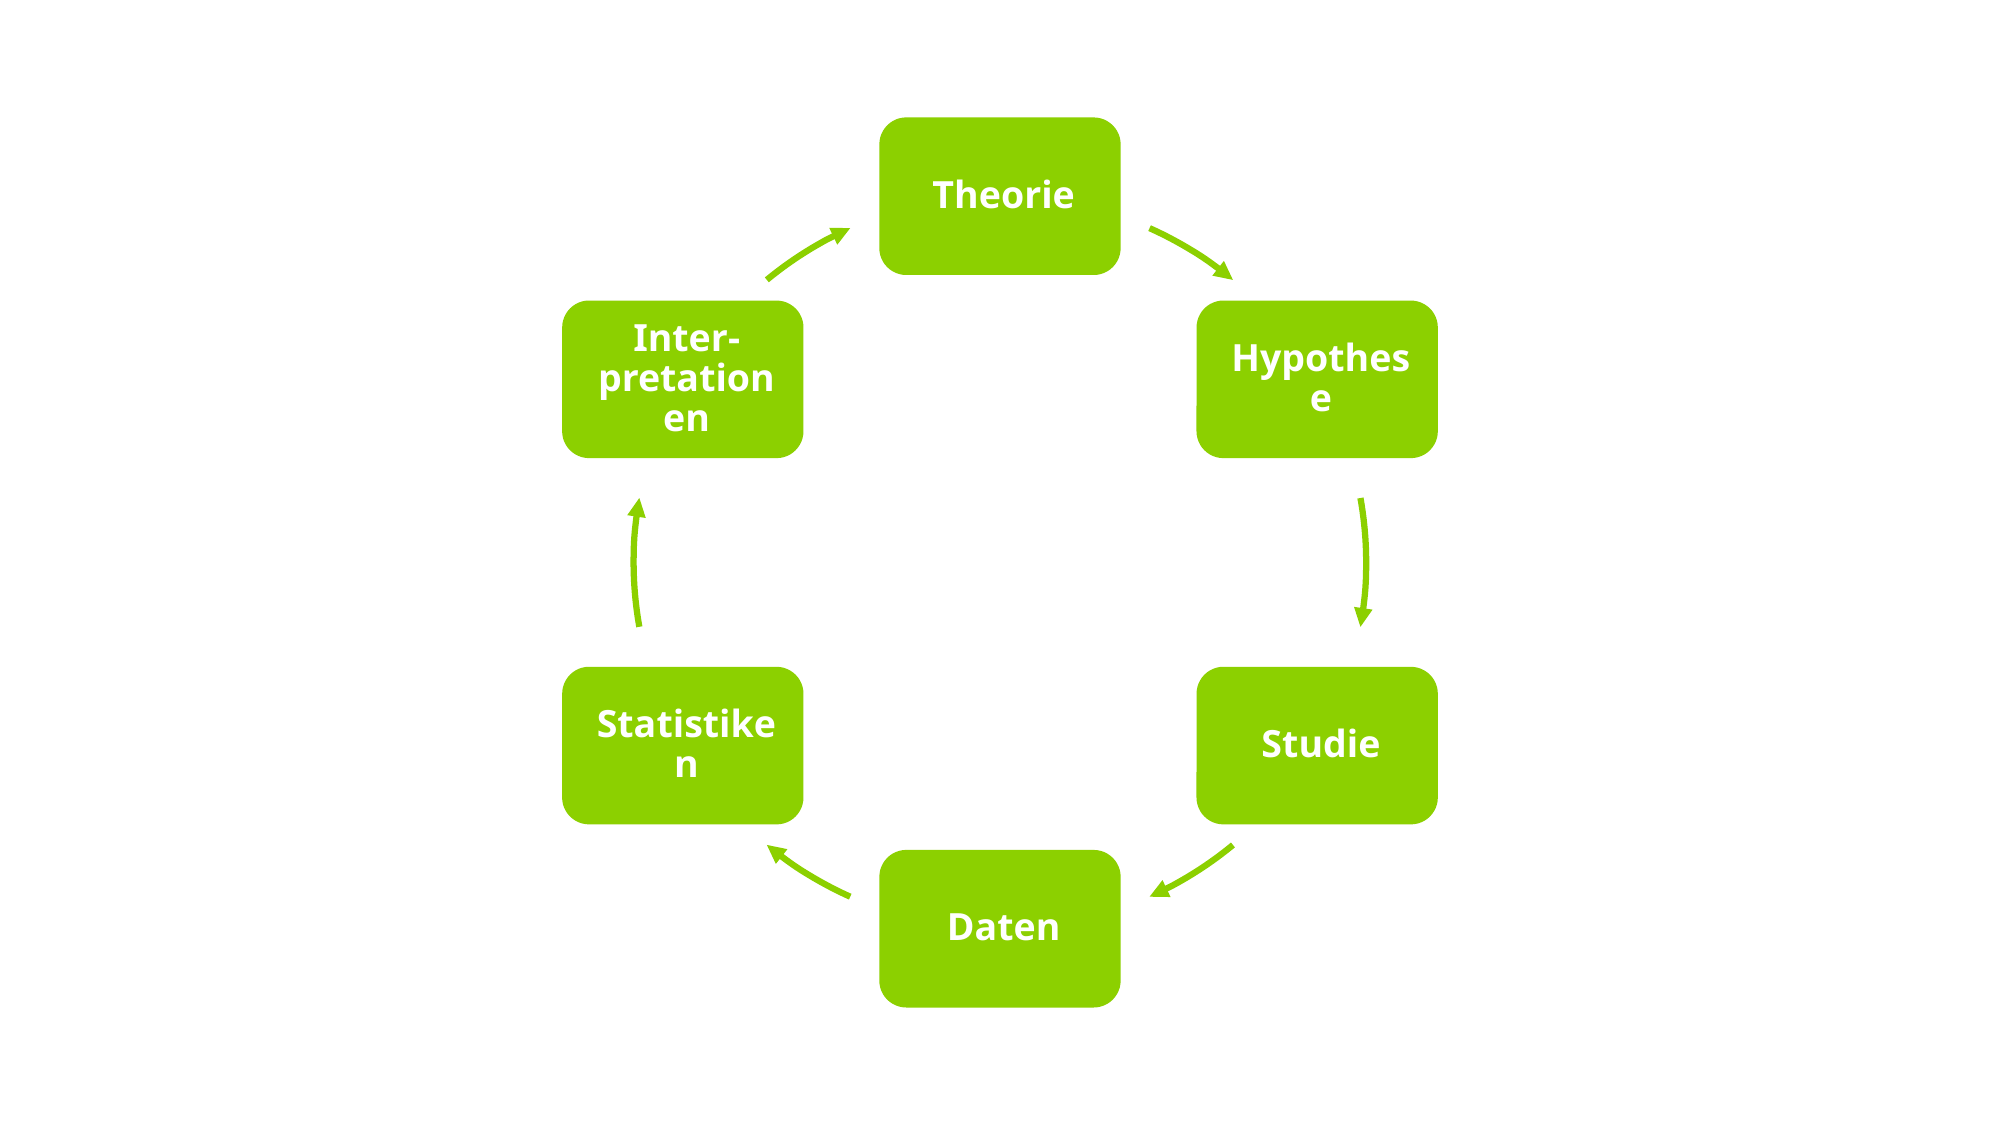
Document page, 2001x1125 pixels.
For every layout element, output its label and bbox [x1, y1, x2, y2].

text_box [333, 117, 1667, 1007]
